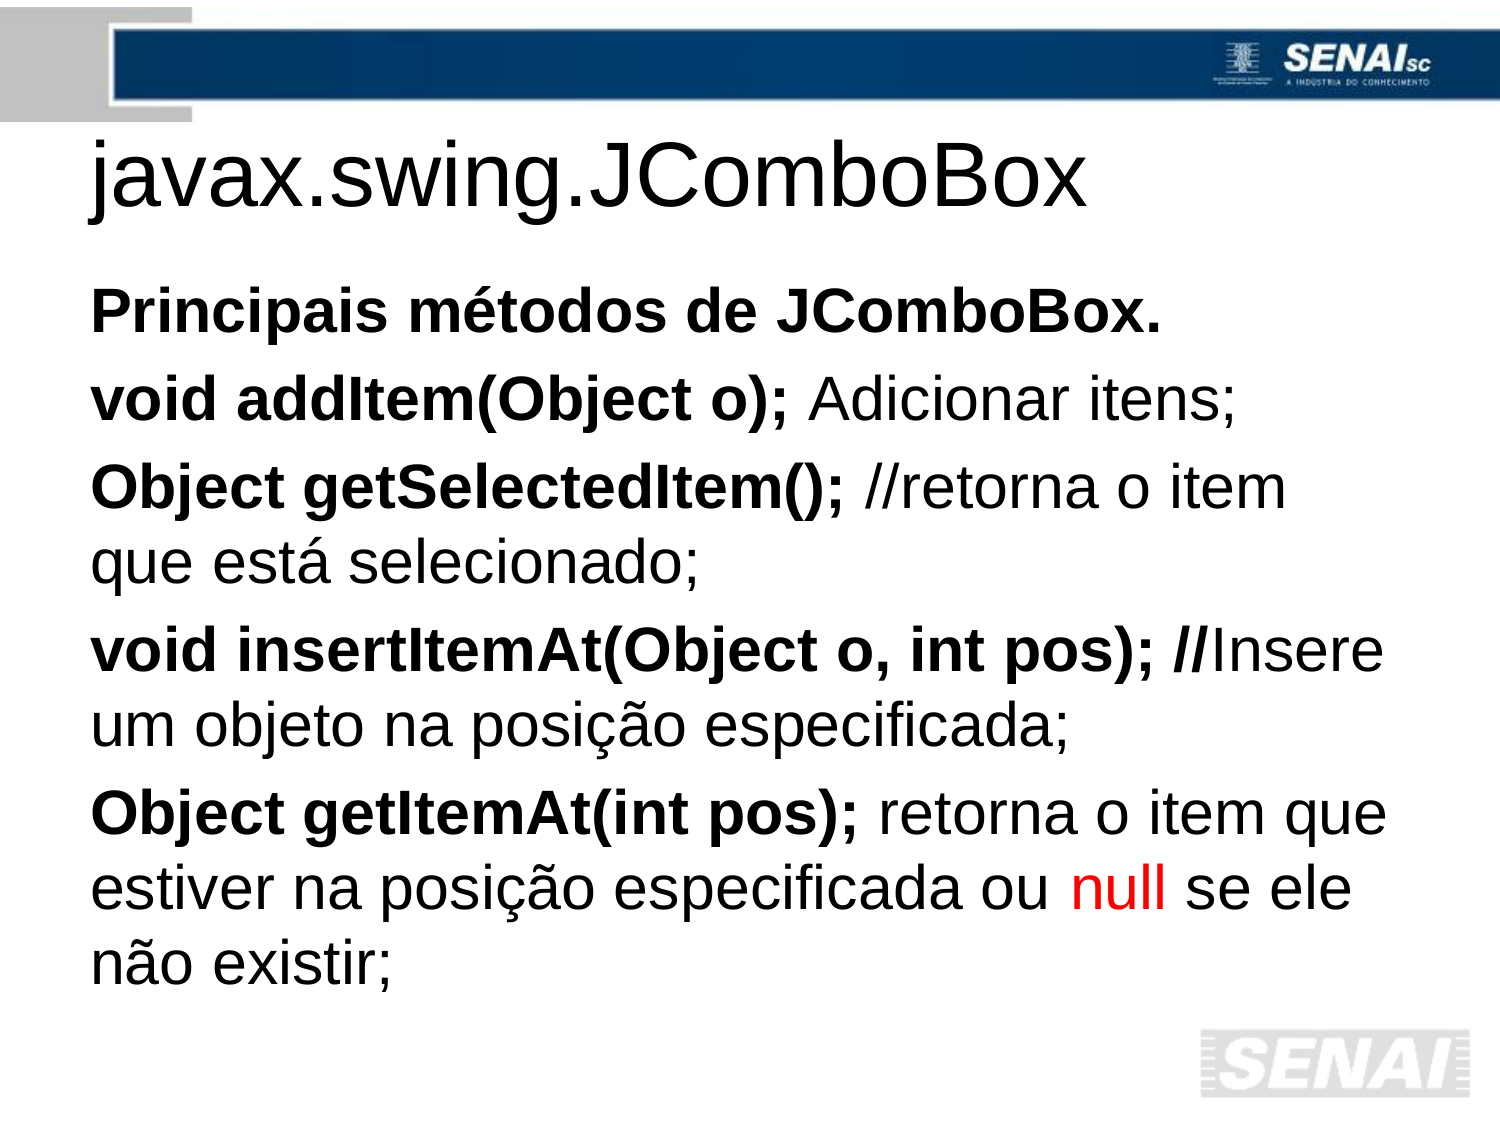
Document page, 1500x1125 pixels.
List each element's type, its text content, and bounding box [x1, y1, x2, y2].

title javax.swing.JComboBox [75, 45, 1425, 233]
list Principais métodos de JComboBox. void addItem(Object o); Adicionar itens; Object getSelectedItem(); //retorna o item que está selecionado; void insertItemAt(Object o, int pos); //Insere um objeto na posição especificada; Object getItemAt(int pos); retorna o item que estiver na posição especificada ou null se ele não existir; [75, 262, 1425, 1005]
picture [0, 7, 1500, 122]
